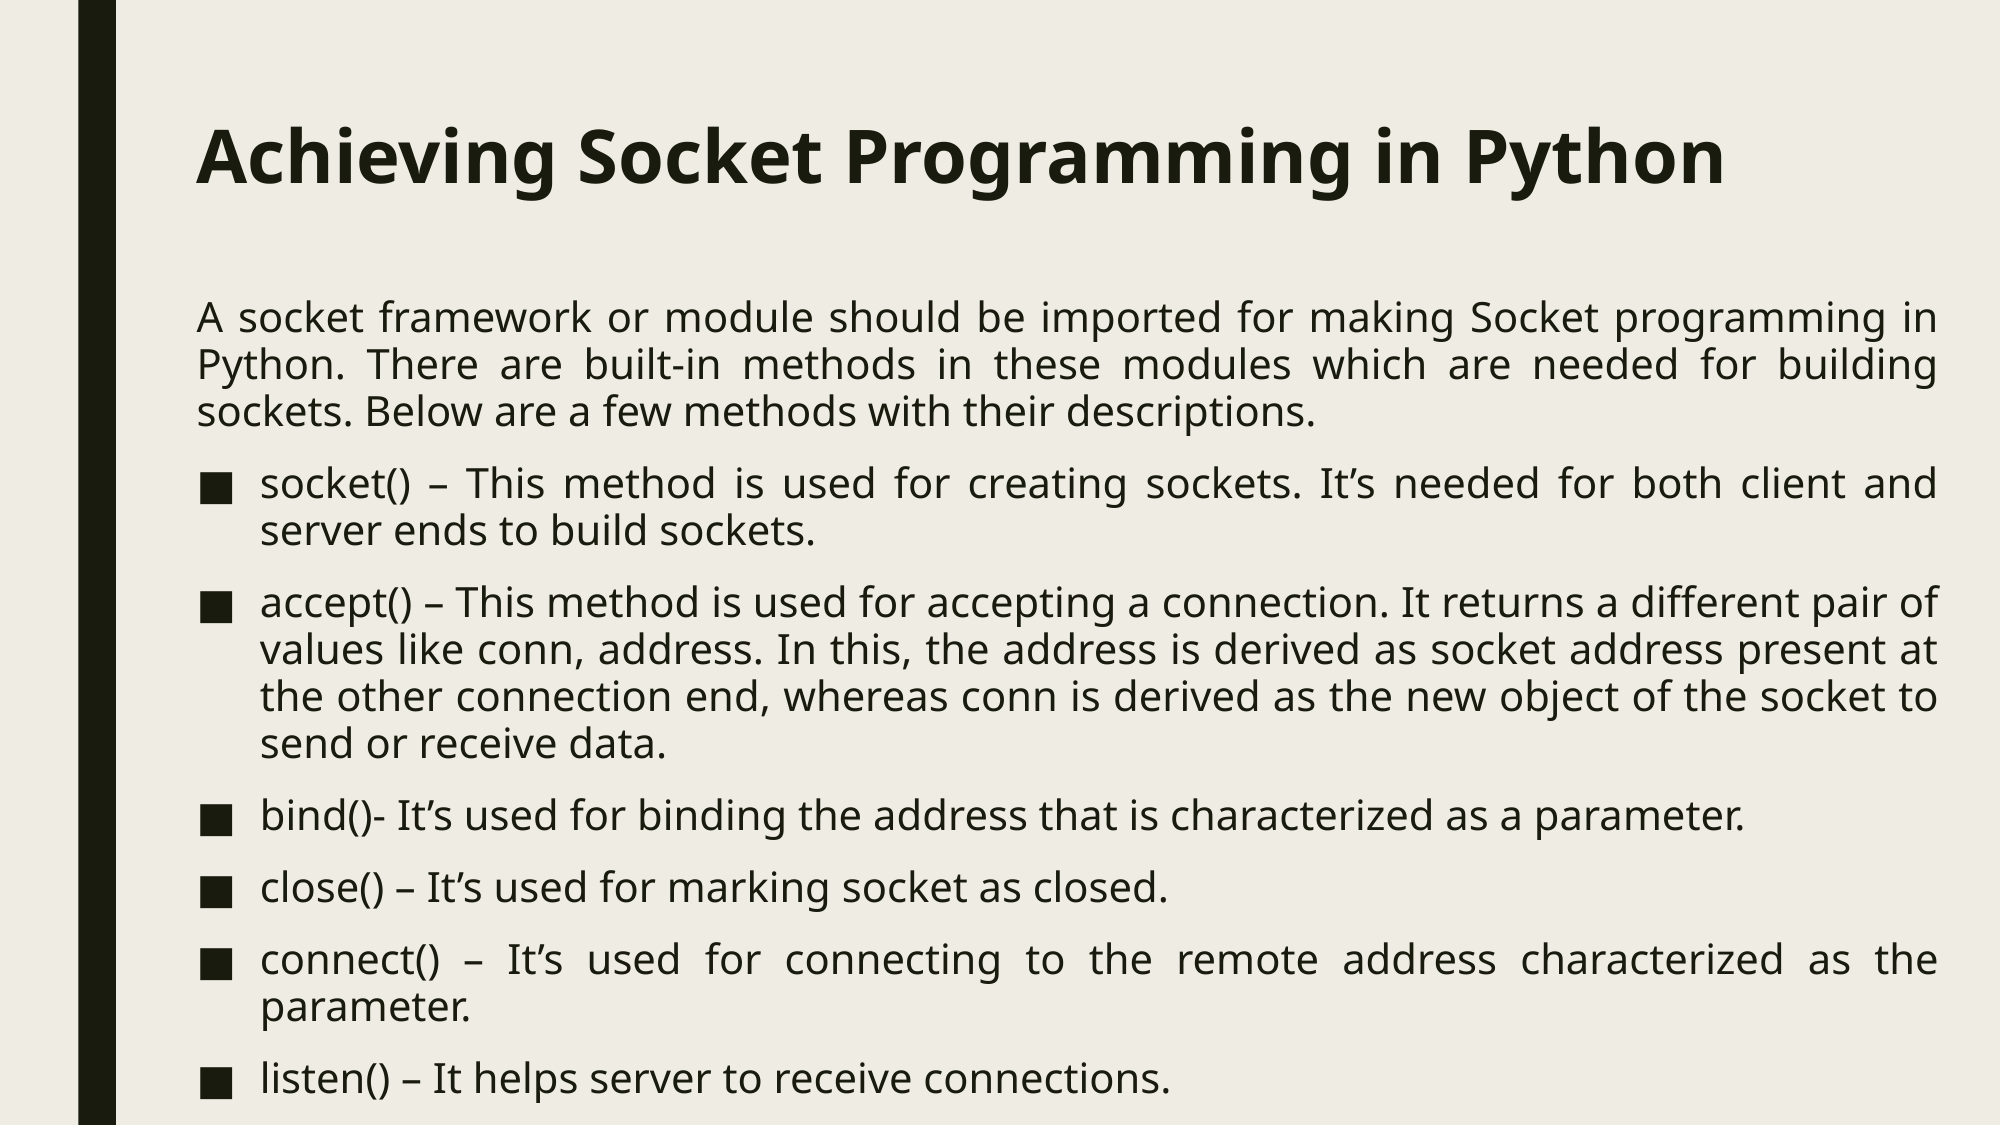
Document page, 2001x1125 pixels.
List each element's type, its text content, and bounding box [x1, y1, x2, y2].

list A socket framework or module should be imported for making Socket programming in Python. There are built-in methods in these modules which are needed for building sockets. Below are a few methods with their descriptions. socket() – This method is used for creating sockets. It’s needed for both client and server ends to build sockets. accept() – This method is used for accepting a connection. It returns a different pair of values like conn, address. In this, the address is derived as socket address present at the other connection end, whereas conn is derived as the new object of the socket to send or receive data. bind()- It’s used for binding the address that is characterized as a parameter. close() – It’s used for marking socket as closed. connect() – It’s used for connecting to the remote address characterized as the parameter. listen() – It helps server to receive connections. [181, 287, 1955, 1074]
title Achieving Socket Programming in Python [181, 112, 1800, 271]
